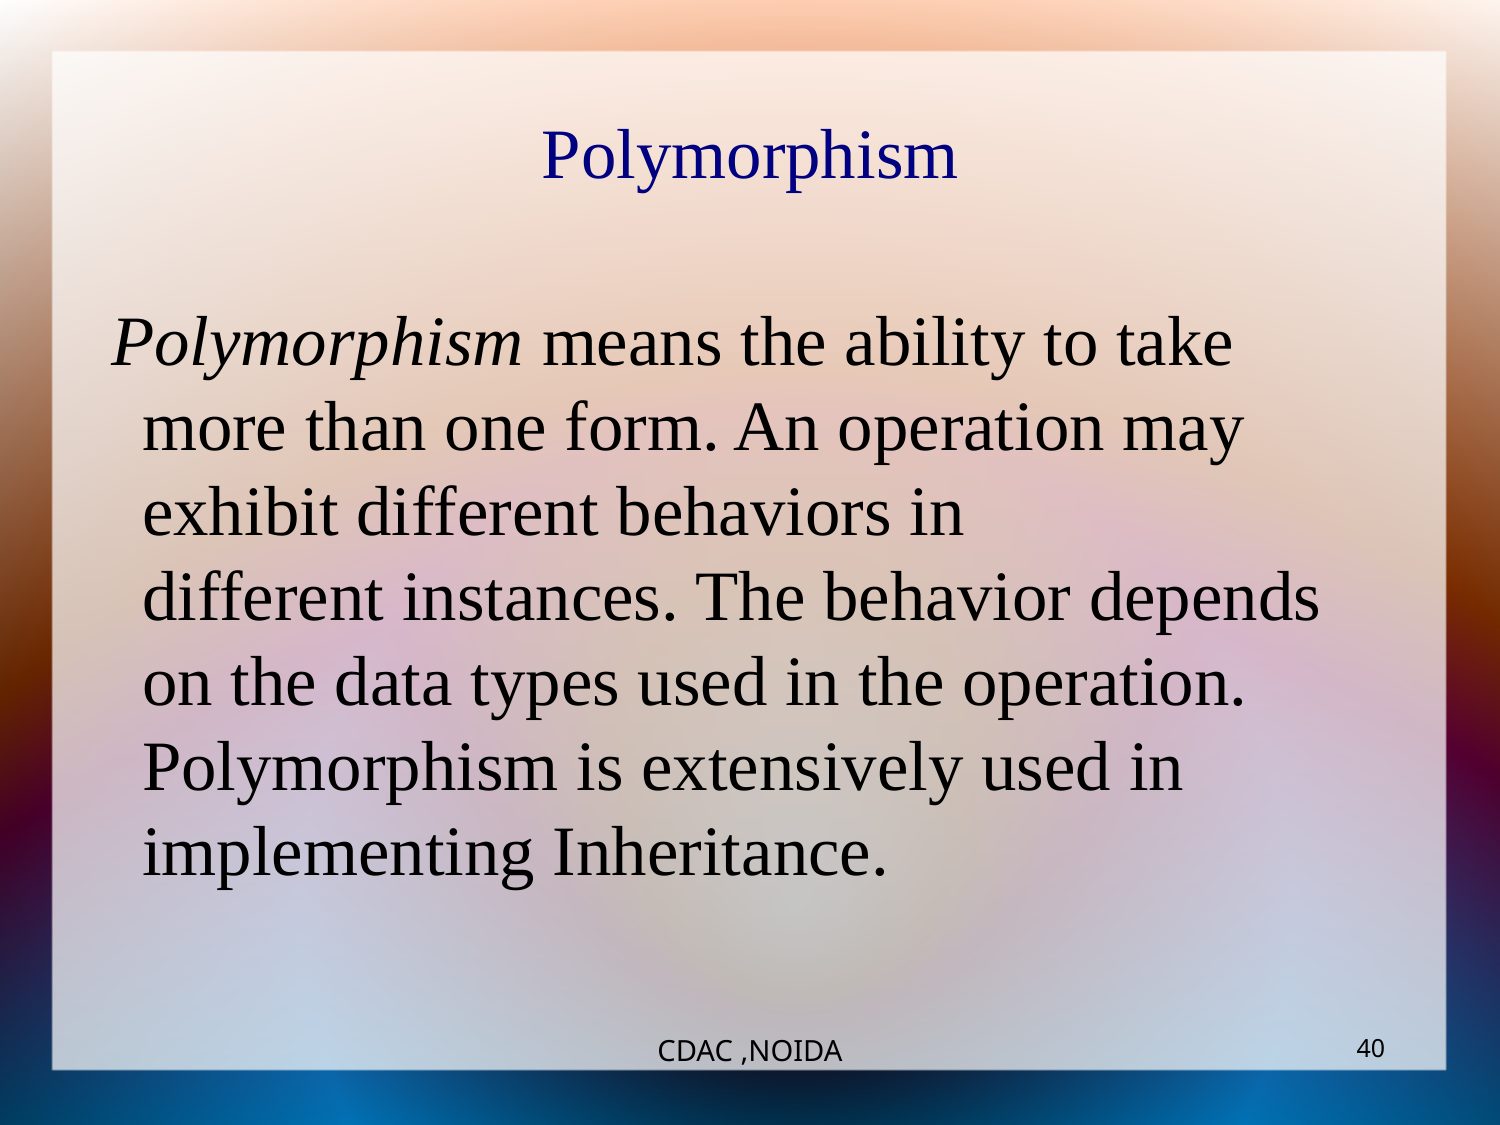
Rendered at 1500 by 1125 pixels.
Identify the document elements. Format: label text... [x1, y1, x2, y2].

text_box Polymorphism [94, 49, 1407, 250]
text_box ‹#› [1074, 1024, 1400, 1103]
text_box CDAC ,NOIDA [512, 1024, 988, 1103]
text_box Polymorphism means the ability to take more than one form. An operation may exhibit different behaviors in different instances. The behavior depends on the data types used in the operation. Polymorphism is extensively used in implementing Inheritance. [50, 287, 1406, 988]
picture [0, 0, 1500, 1125]
